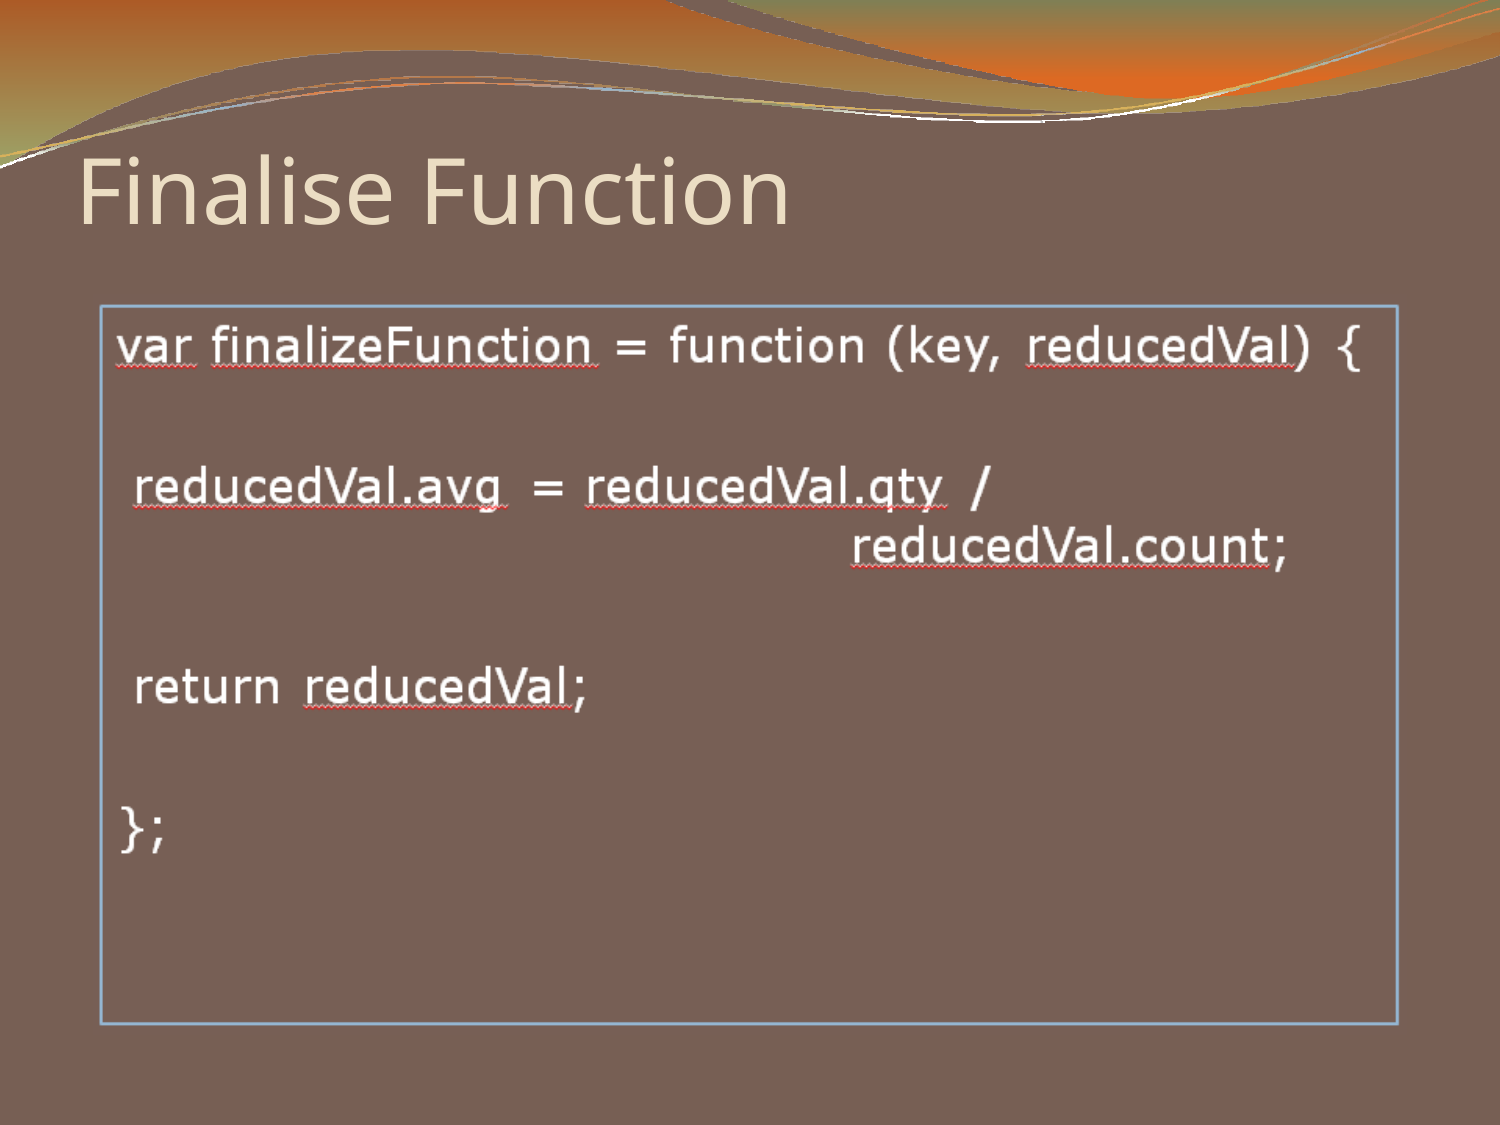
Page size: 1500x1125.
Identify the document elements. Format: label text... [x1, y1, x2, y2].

picture [0, 0, 1500, 169]
text_box [92, 294, 1407, 1035]
title Finalise Function [72, 130, 844, 321]
